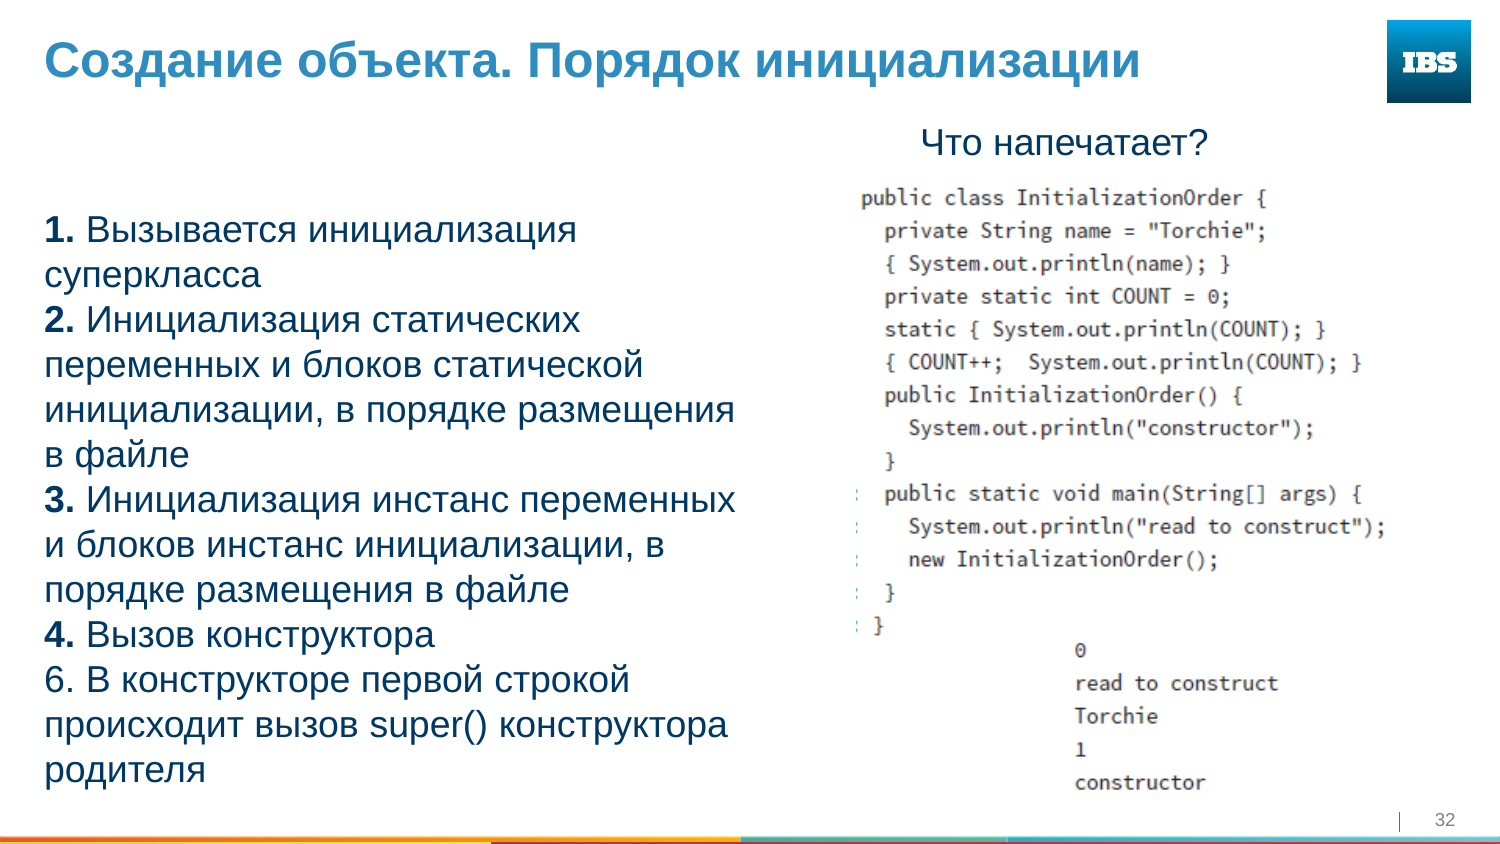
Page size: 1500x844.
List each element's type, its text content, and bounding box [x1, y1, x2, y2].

picture [0, 836, 1500, 844]
title Создание объекта. Порядок инициализации [29, 20, 1365, 103]
picture [856, 185, 1398, 801]
text_box 1. Вызывается инициализация суперкласса 2. Инициализация статических переменных и блоков статической инициализации, в порядке размещения в файле 3. Инициализация инстанс переменных и блоков инстанс инициализации, в порядке размещения в файле 4. Вызов конструктора 6. В конструкторе первой строкой происходит вызов super() конструктора родителя [29, 197, 780, 798]
text_box Что напечатает? [905, 110, 1224, 171]
picture [1403, 52, 1456, 72]
